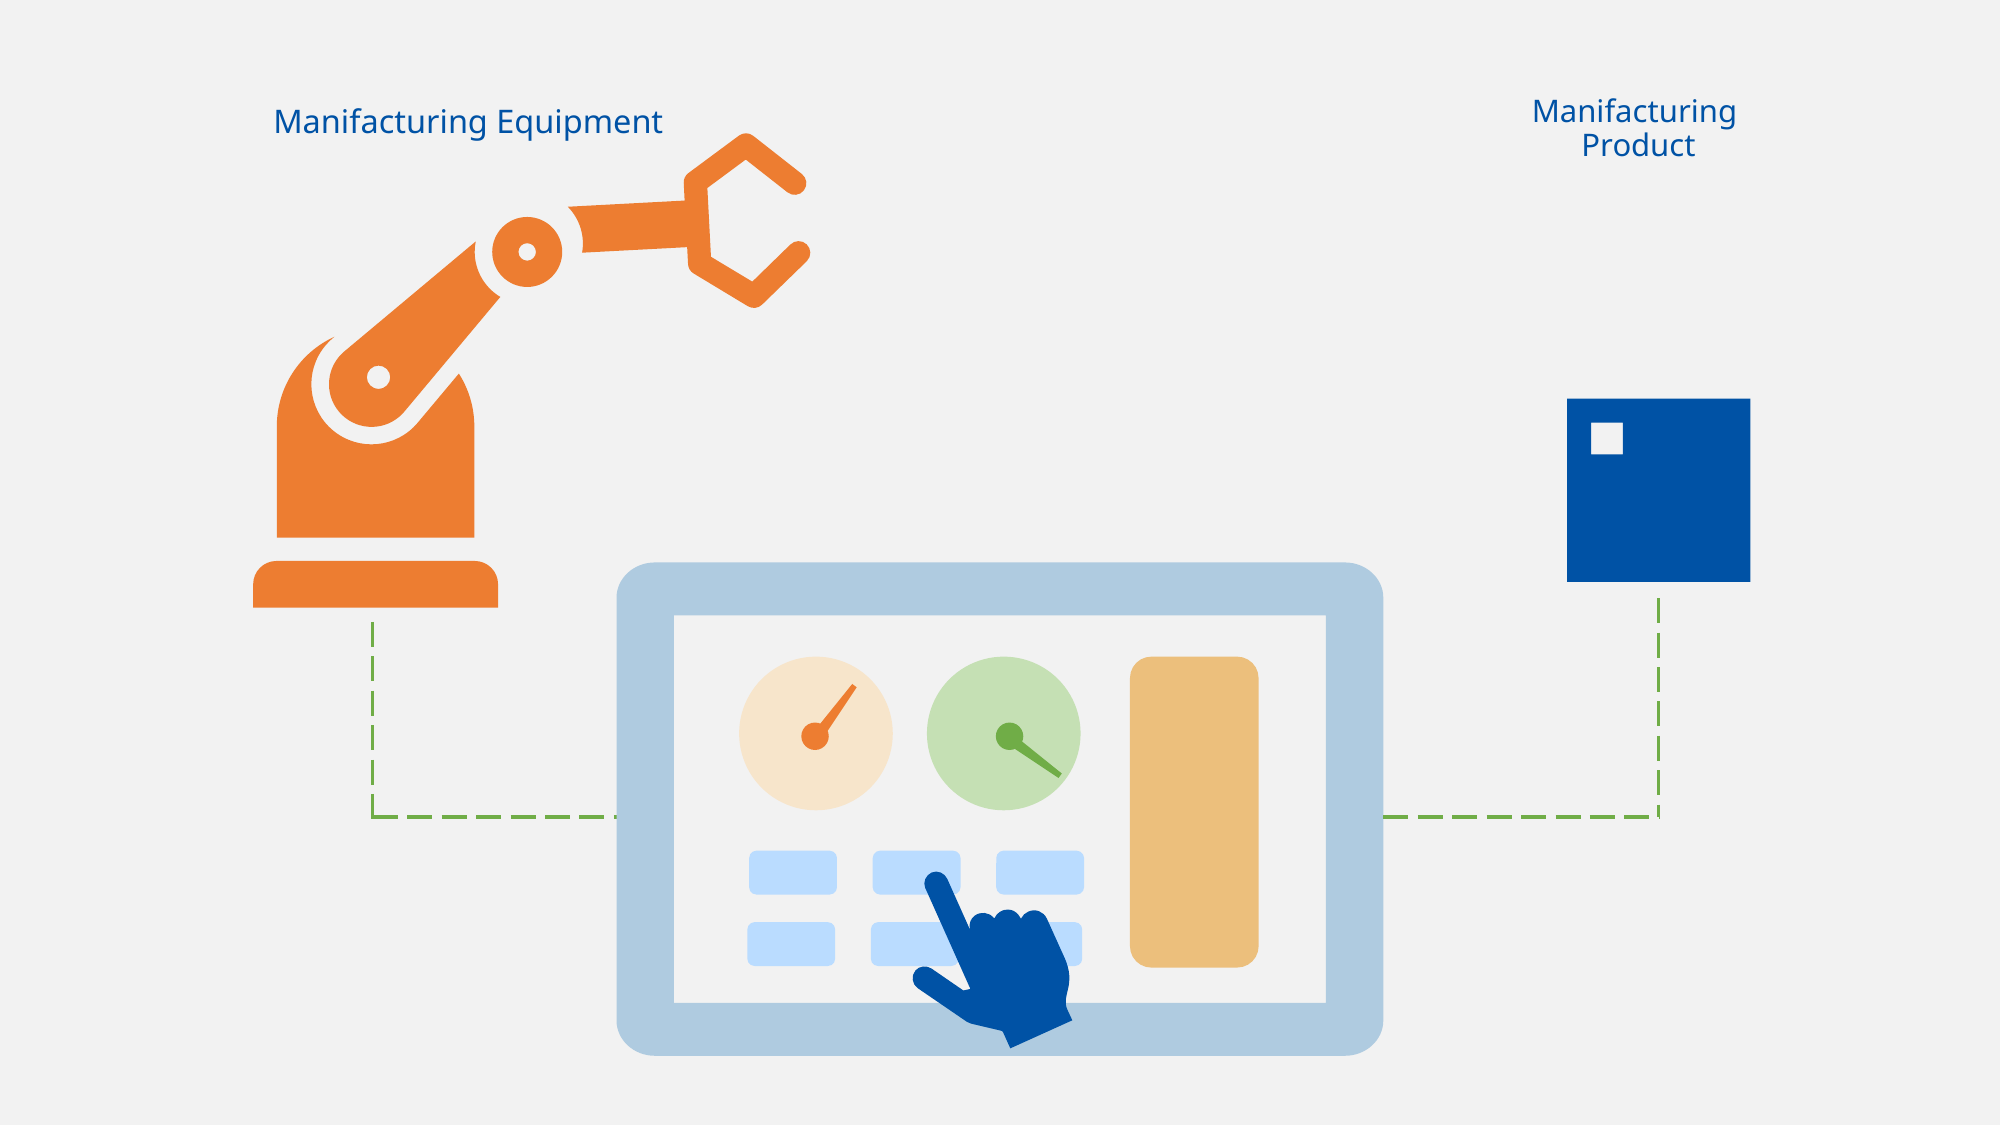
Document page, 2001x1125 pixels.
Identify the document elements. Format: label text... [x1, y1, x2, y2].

text_box [738, 655, 894, 812]
text_box [912, 871, 1073, 1049]
text_box [1128, 655, 1260, 969]
text_box [871, 849, 962, 896]
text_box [801, 679, 842, 750]
text_box [1049, 921, 1084, 968]
text_box [869, 921, 958, 968]
text_box [276, 336, 475, 538]
text_box [1567, 398, 1751, 582]
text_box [1010, 707, 1052, 778]
text_box [995, 849, 1086, 896]
text_box [925, 655, 1082, 812]
text_box [253, 560, 499, 608]
text_box [748, 849, 839, 896]
text_box [329, 241, 501, 427]
text_box [567, 133, 811, 308]
text_box [492, 216, 563, 287]
text_box Manifacturing Product [1426, 88, 1852, 171]
text_box [746, 921, 837, 968]
text_box Manifacturing Equipment [256, 81, 681, 165]
text_box [616, 562, 1384, 1056]
